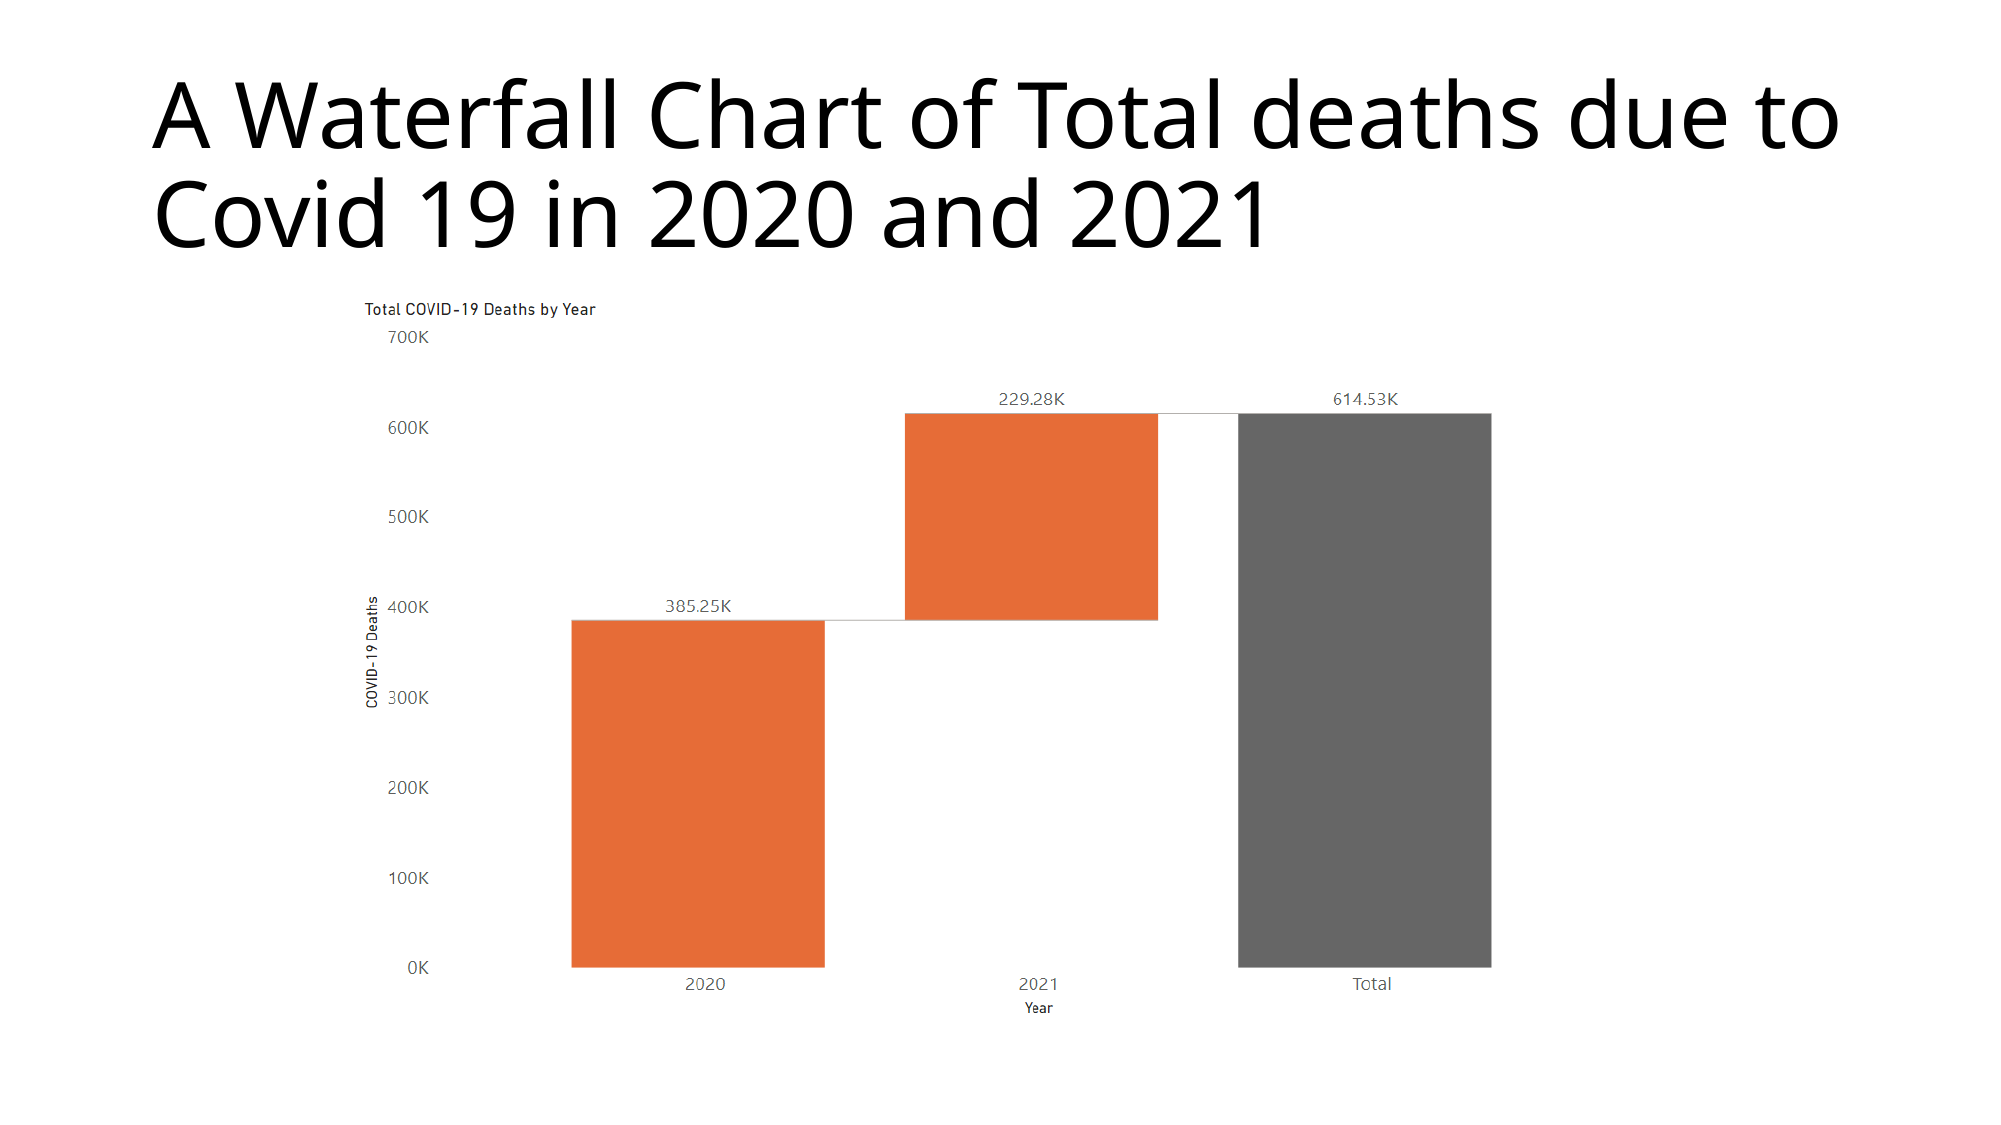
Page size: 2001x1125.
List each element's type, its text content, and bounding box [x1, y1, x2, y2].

title A Waterfall Chart of Total deaths due to Covid 19 in 2020 and 2021 [137, 59, 1863, 278]
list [361, 299, 1639, 1014]
